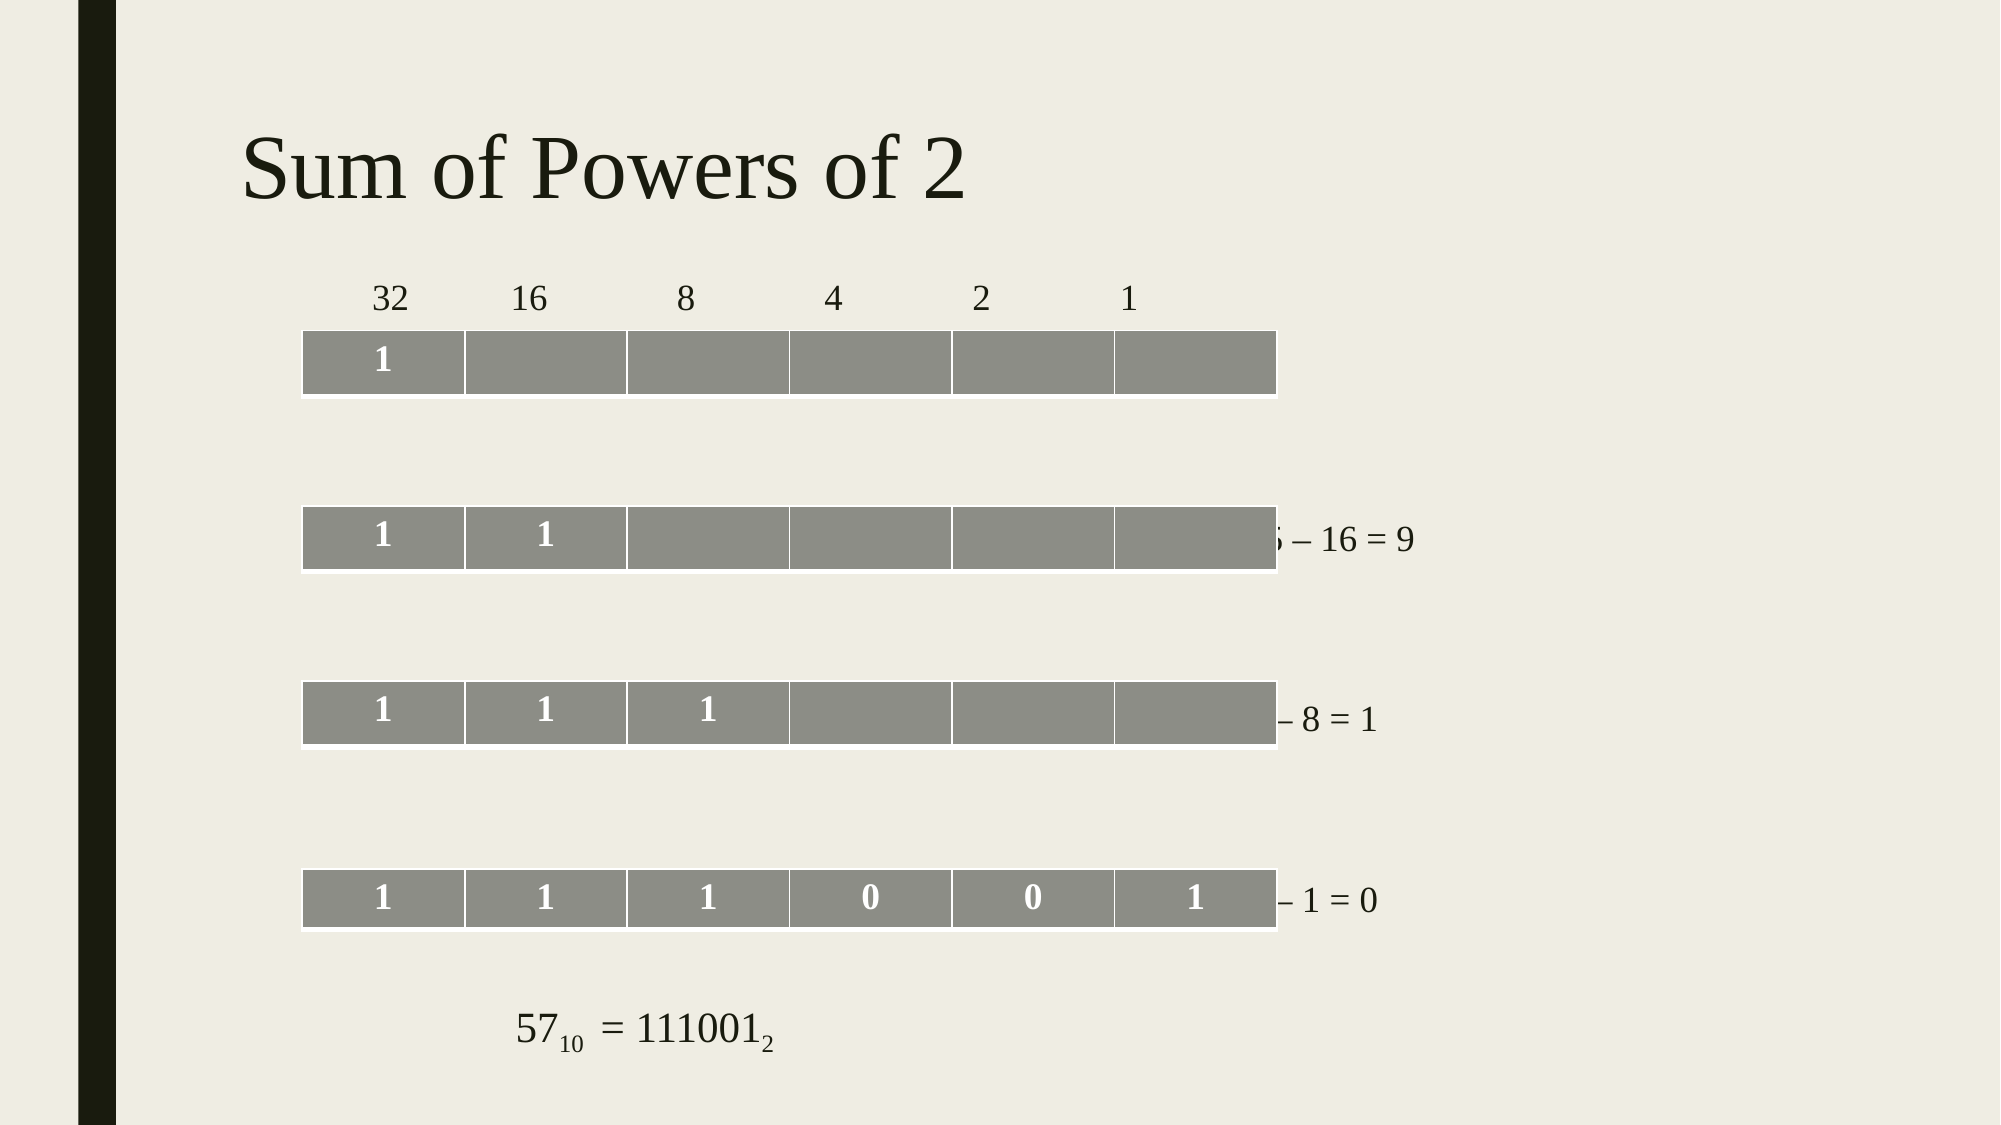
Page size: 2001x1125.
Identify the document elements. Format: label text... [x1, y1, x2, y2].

table_header 1 [466, 507, 626, 569]
table_header 0 [953, 870, 1114, 927]
list 32 16 8 4 2 1 57 – 32 = 25 25 – 16 = 9 9 – 8 = 1 1 – 1 = 0 5710 = 1110012 [324, 270, 1675, 1063]
table_header 1 [628, 682, 789, 744]
table_header 1 [1115, 870, 1276, 927]
table_header 0 [790, 870, 951, 927]
table_header [790, 682, 951, 744]
title Sum of Powers of 2 [225, 112, 1800, 357]
table_header 1 [466, 682, 626, 744]
table_header [1115, 331, 1276, 394]
table_header [628, 507, 789, 569]
table_header [466, 331, 626, 394]
table_header 1 [303, 682, 464, 744]
table_header 1 [466, 870, 626, 927]
table_header 1 [303, 507, 464, 569]
table_header [953, 331, 1114, 394]
table_header [628, 331, 789, 394]
table_header 1 [303, 870, 464, 927]
table_header [790, 331, 951, 394]
table_header 1 [628, 870, 789, 927]
table_header [1115, 507, 1276, 569]
table_header [953, 682, 1114, 744]
table_header [1115, 682, 1276, 744]
table_header 1 [303, 331, 464, 394]
table_header [790, 507, 951, 569]
table_header [953, 507, 1114, 569]
